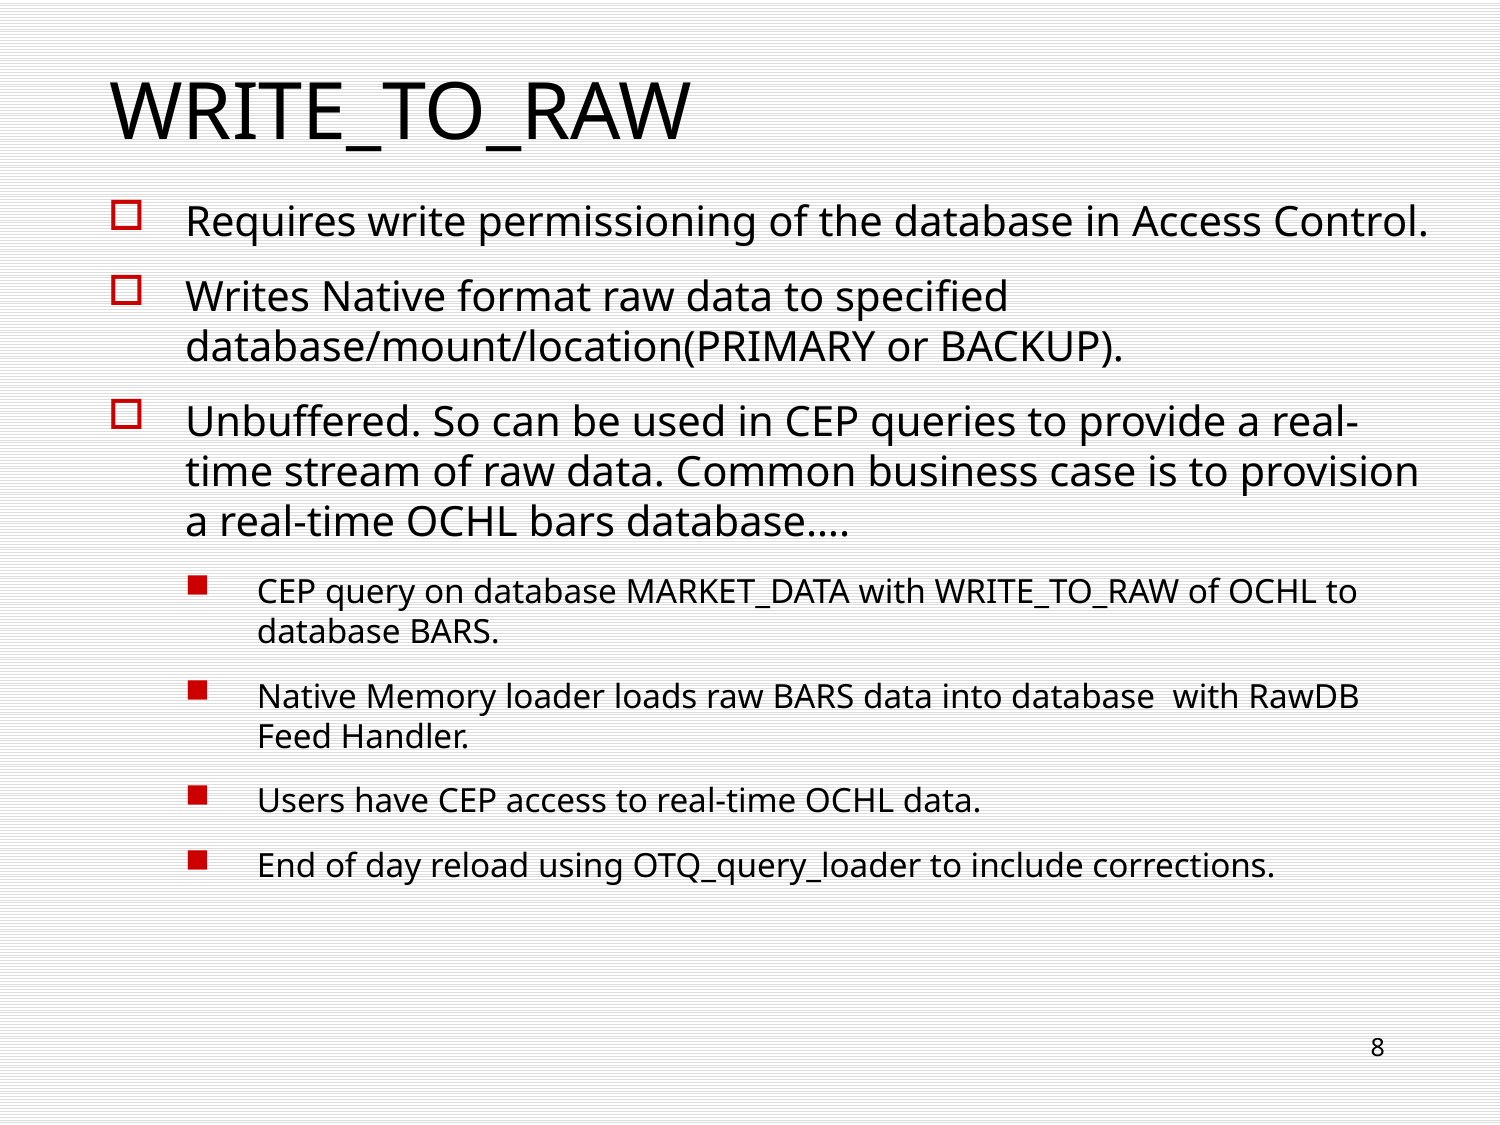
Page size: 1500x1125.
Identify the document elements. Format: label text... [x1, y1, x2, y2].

list Requires write permissioning of the database in Access Control. Writes Native format raw data to specified database/mount/location(PRIMARY or BACKUP). Unbuffered. So can be used in CEP queries to provide a real-time stream of raw data. Common business case is to provision a real-time OCHL bars database…. CEP query on database MARKET_DATA with WRITE_TO_RAW of OCHL to database BARS. Native Memory loader loads raw BARS data into database with RawDB Feed Handler. Users have CEP access to real-time OCHL data. End of day reload using OTQ_query_loader to include corrections. [92, 112, 1450, 988]
title WRITE_TO_RAW [94, 50, 1407, 112]
slide_number 8 [1074, 1024, 1401, 1103]
